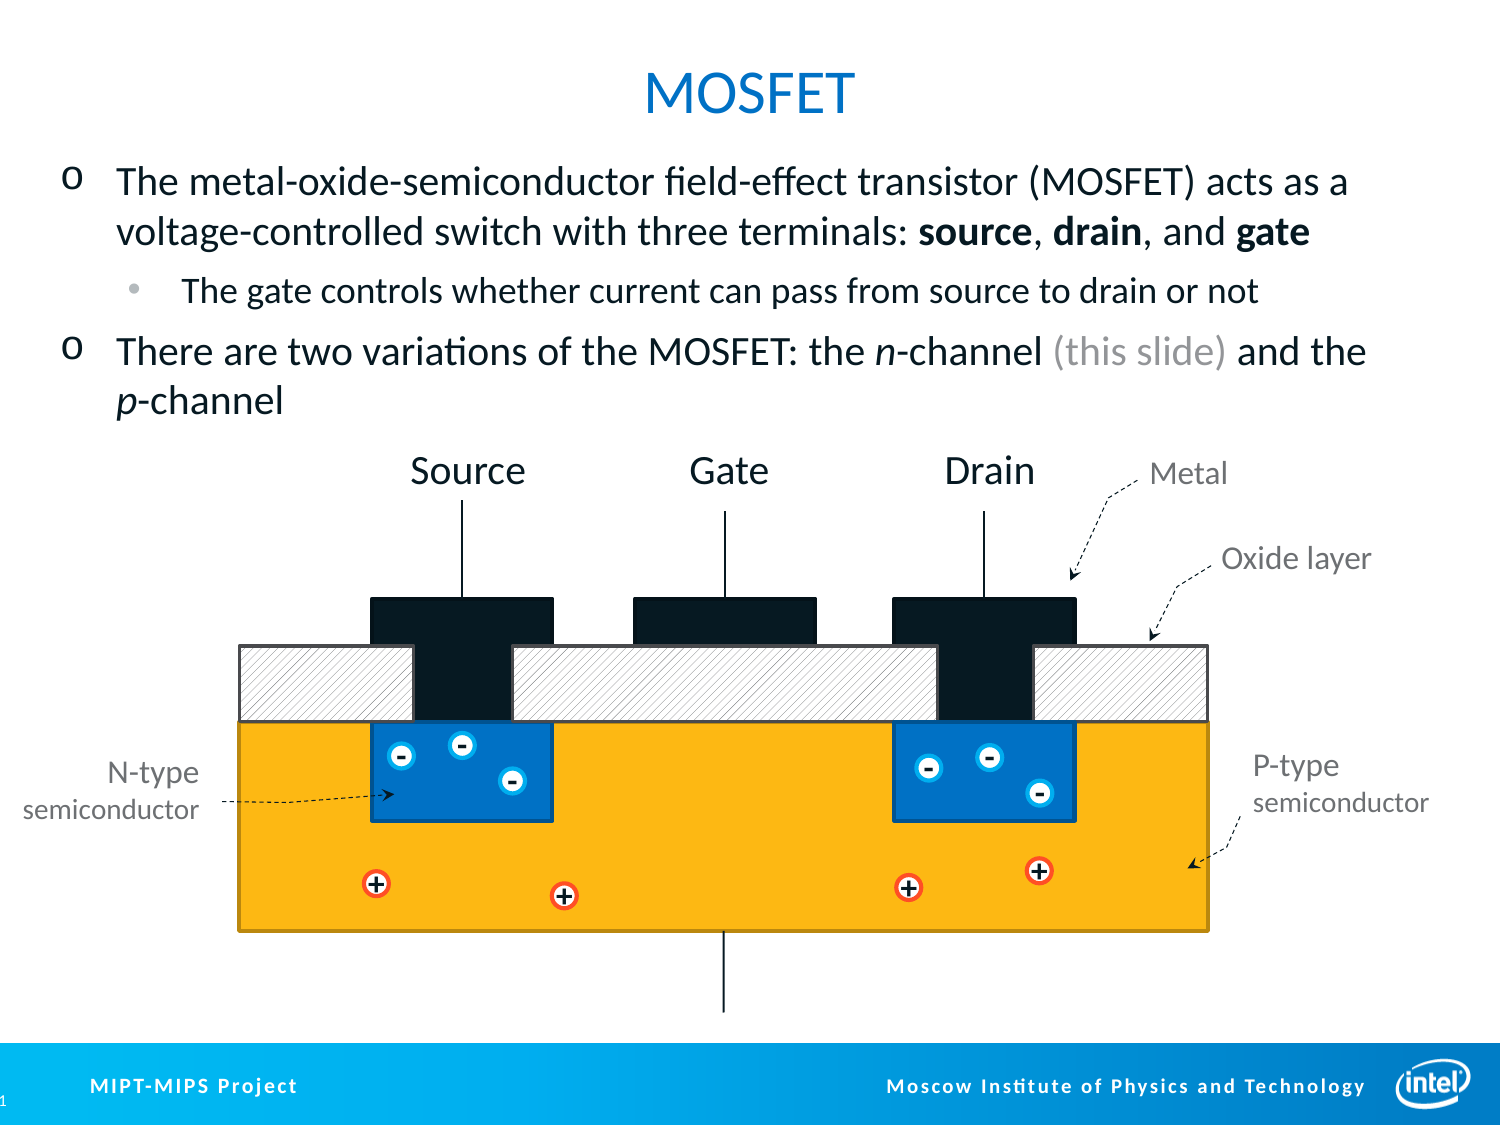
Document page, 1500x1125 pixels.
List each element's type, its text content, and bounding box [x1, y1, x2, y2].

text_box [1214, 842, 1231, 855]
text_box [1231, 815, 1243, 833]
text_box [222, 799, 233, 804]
text_box Metal [1212, 444, 1278, 511]
picture [1245, 1082, 1252, 1125]
picture [1307, 1043, 1314, 1125]
picture [1288, 1043, 1296, 1125]
text_box N-type semiconductor [0, 743, 214, 811]
picture [1324, 1043, 1500, 1125]
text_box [238, 434, 1209, 1013]
text_box P-type semiconductor [1238, 736, 1500, 804]
list The metal-oxide-semiconductor field-effect transistor (MOSFET) acts as a voltage-controlled switch with three terminals: source, drain, and gate The gate controls whether current can pass from source to drain or not There are two variations of the MOSFET: the n-channel (this slide) and the p-channel [59, 153, 1407, 332]
picture [1245, 1043, 1252, 1079]
title MOSFET [74, 26, 1426, 173]
text_box Oxide layer [1212, 529, 1442, 597]
